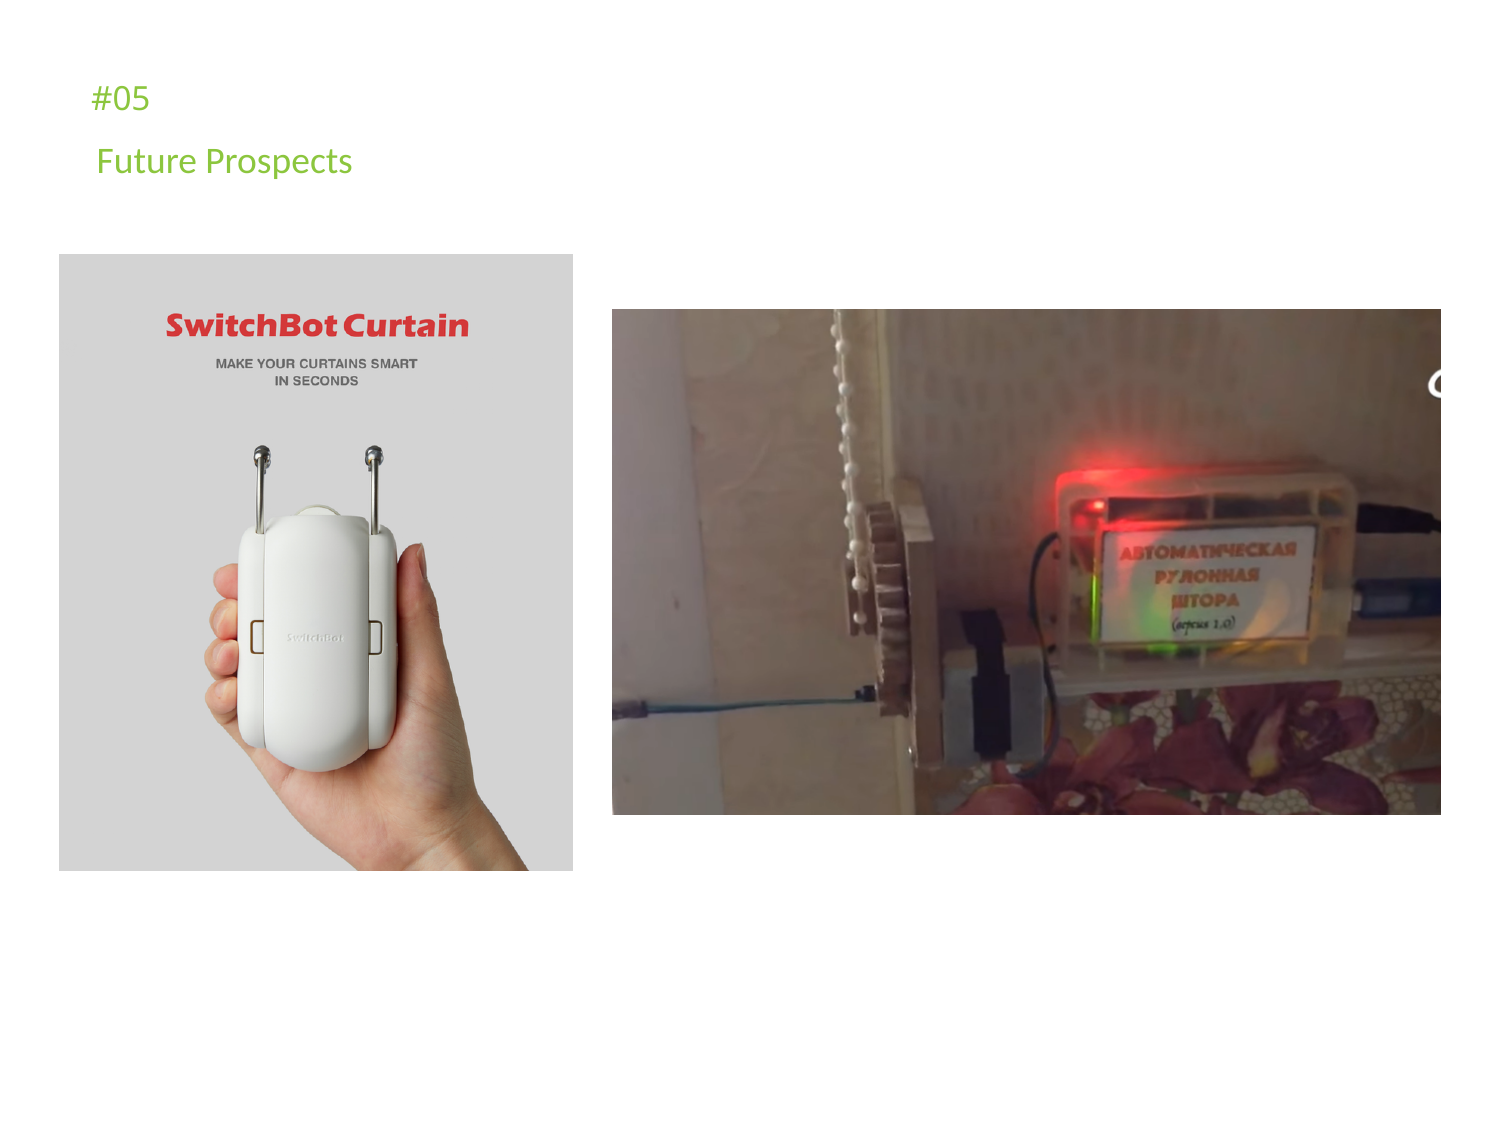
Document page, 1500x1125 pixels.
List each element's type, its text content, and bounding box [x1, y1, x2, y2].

picture [612, 309, 1441, 815]
text_box Future Prospects [81, 128, 563, 189]
picture [59, 254, 573, 871]
text_box #05 [76, 69, 166, 125]
